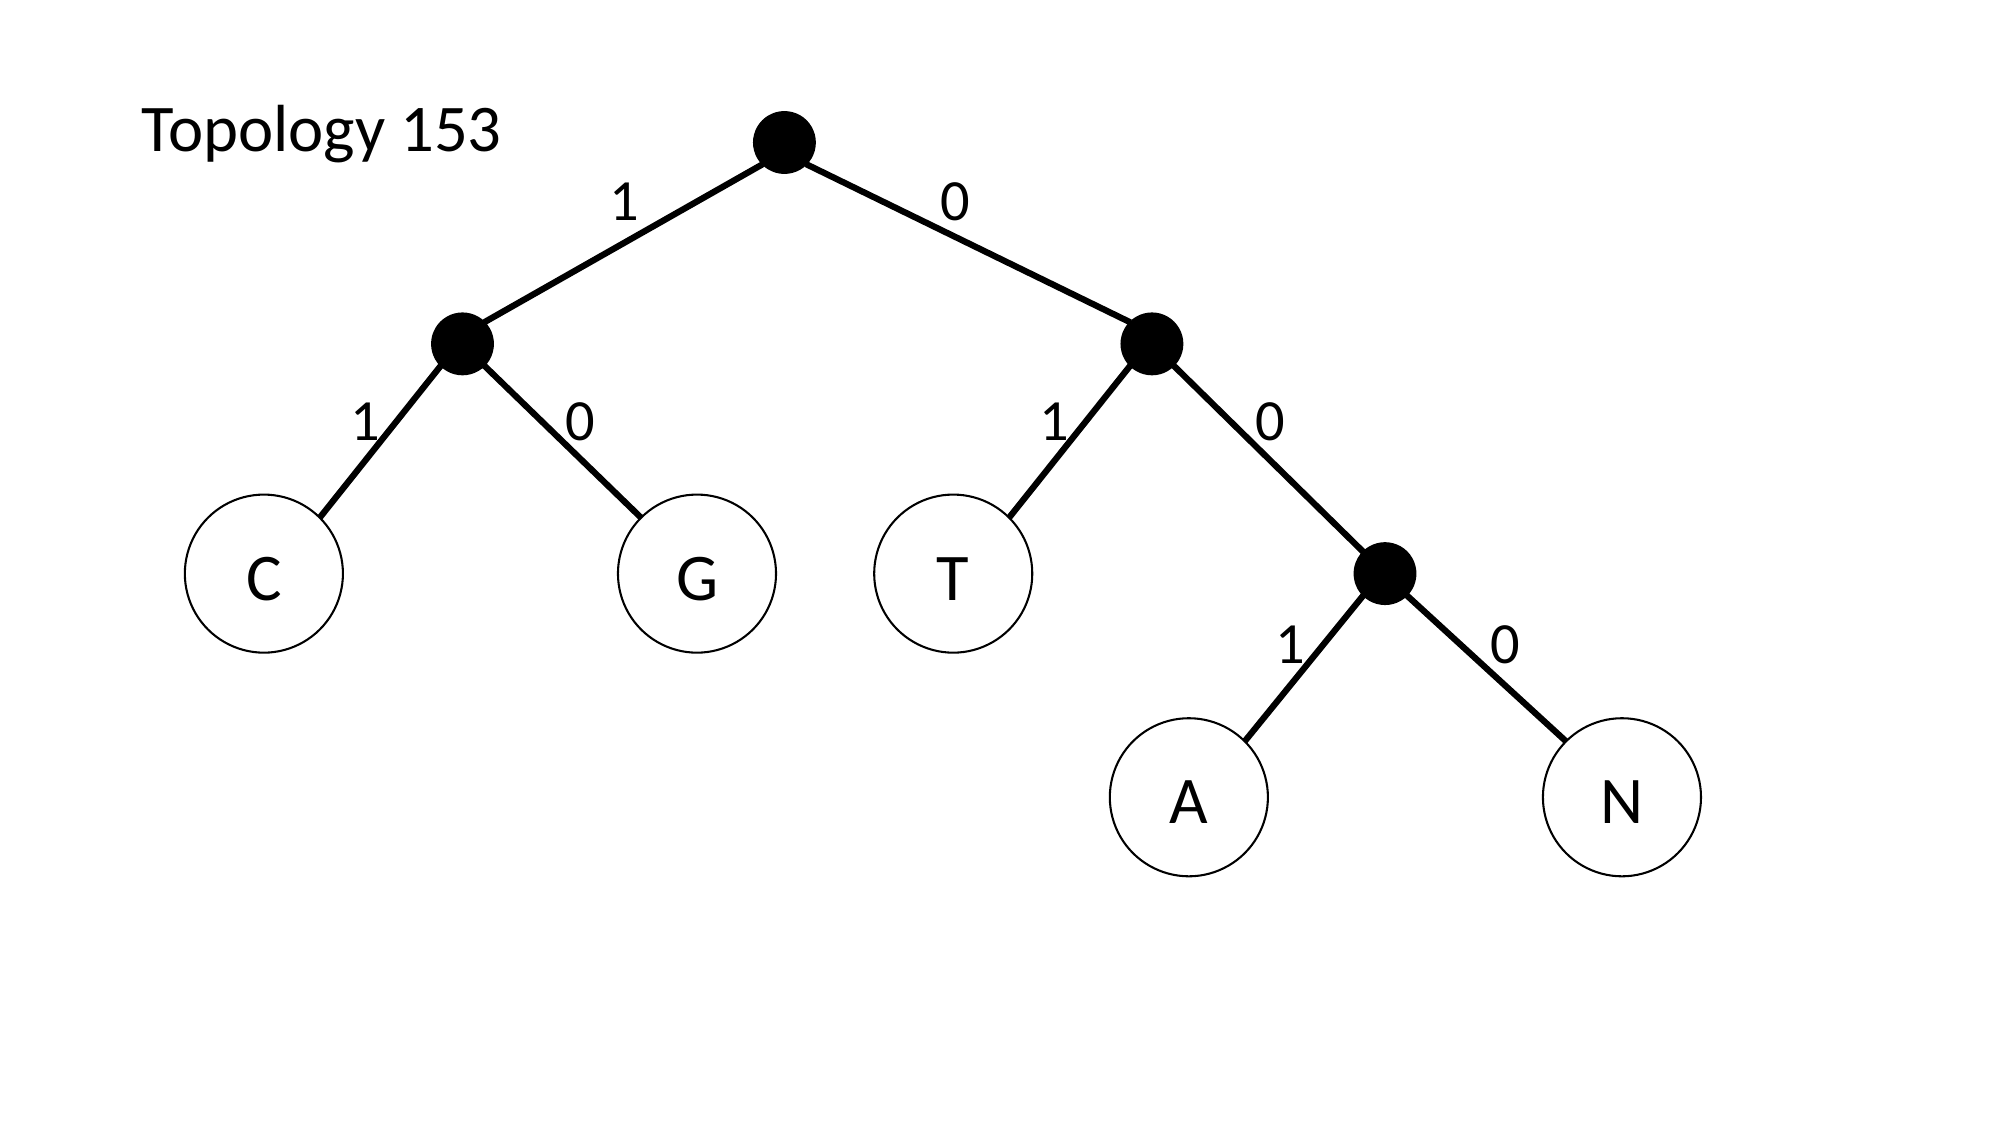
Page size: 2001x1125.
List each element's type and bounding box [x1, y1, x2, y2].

text_box [126, 76, 1703, 878]
